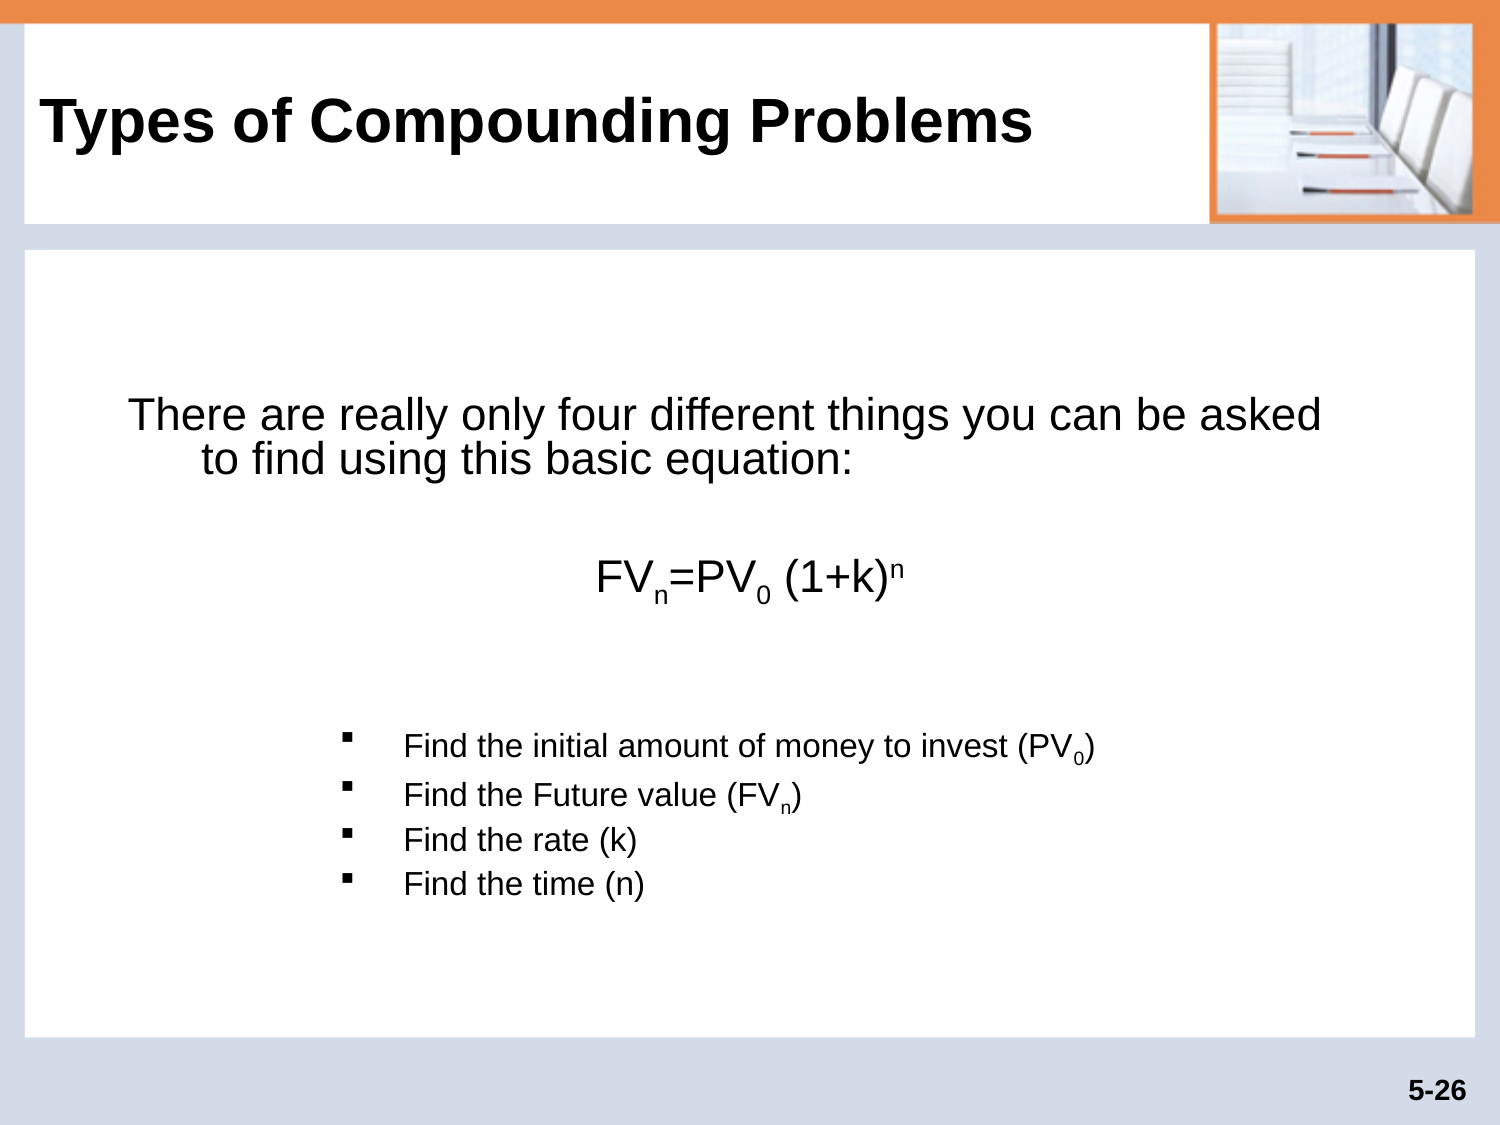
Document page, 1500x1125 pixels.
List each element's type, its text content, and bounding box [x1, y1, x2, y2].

slide_number 5-26 [1331, 1038, 1482, 1114]
list There are really only four different things you can be asked to find using this basic equation: FVn=PV0 (1+k)n Find the initial amount of money to invest (PV0) Find the Future value (FVn) Find the rate (k) Find the time (n) [112, 388, 1388, 950]
picture [0, 0, 1500, 224]
title Types of Compounding Problems [24, 64, 1200, 171]
